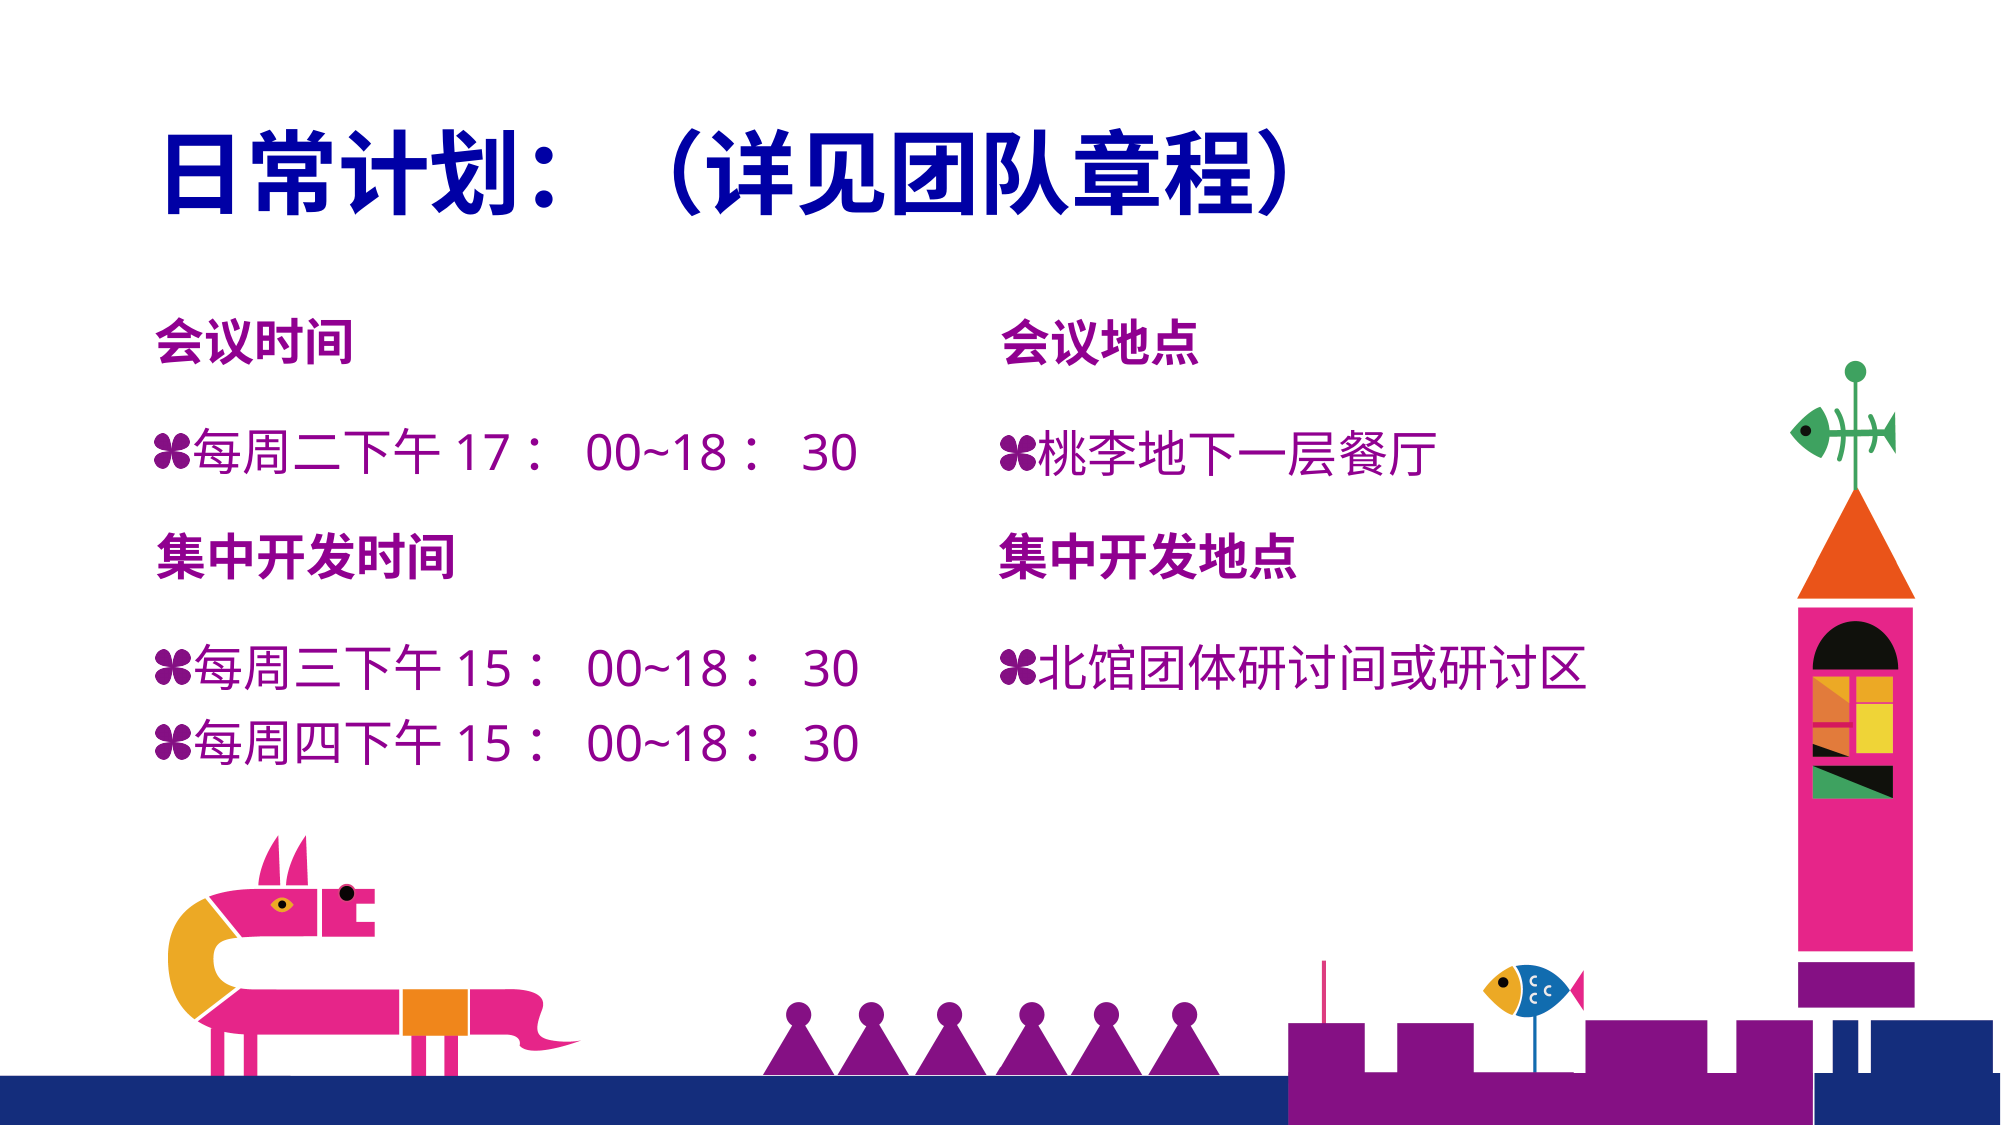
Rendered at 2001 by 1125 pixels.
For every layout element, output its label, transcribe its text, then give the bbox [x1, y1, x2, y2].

picture [0, 0, 2001, 1125]
text_box 每周二下午17：00~18：30 [139, 420, 915, 501]
text_box 会议地点 [985, 286, 1759, 380]
list 北馆团体研讨间或研讨区 [985, 635, 1761, 768]
text_box 会议时间 [139, 284, 913, 379]
list 集中开发地点 [983, 500, 1761, 595]
list 集中开发时间 [140, 501, 915, 595]
title 日常计划：（详见团队章程） [139, 69, 1759, 287]
text_box 桃李地下一层餐厅 [985, 421, 1761, 503]
list 每周三下午15：00~18：30 每周四下午15：00~18：30 [140, 635, 916, 811]
